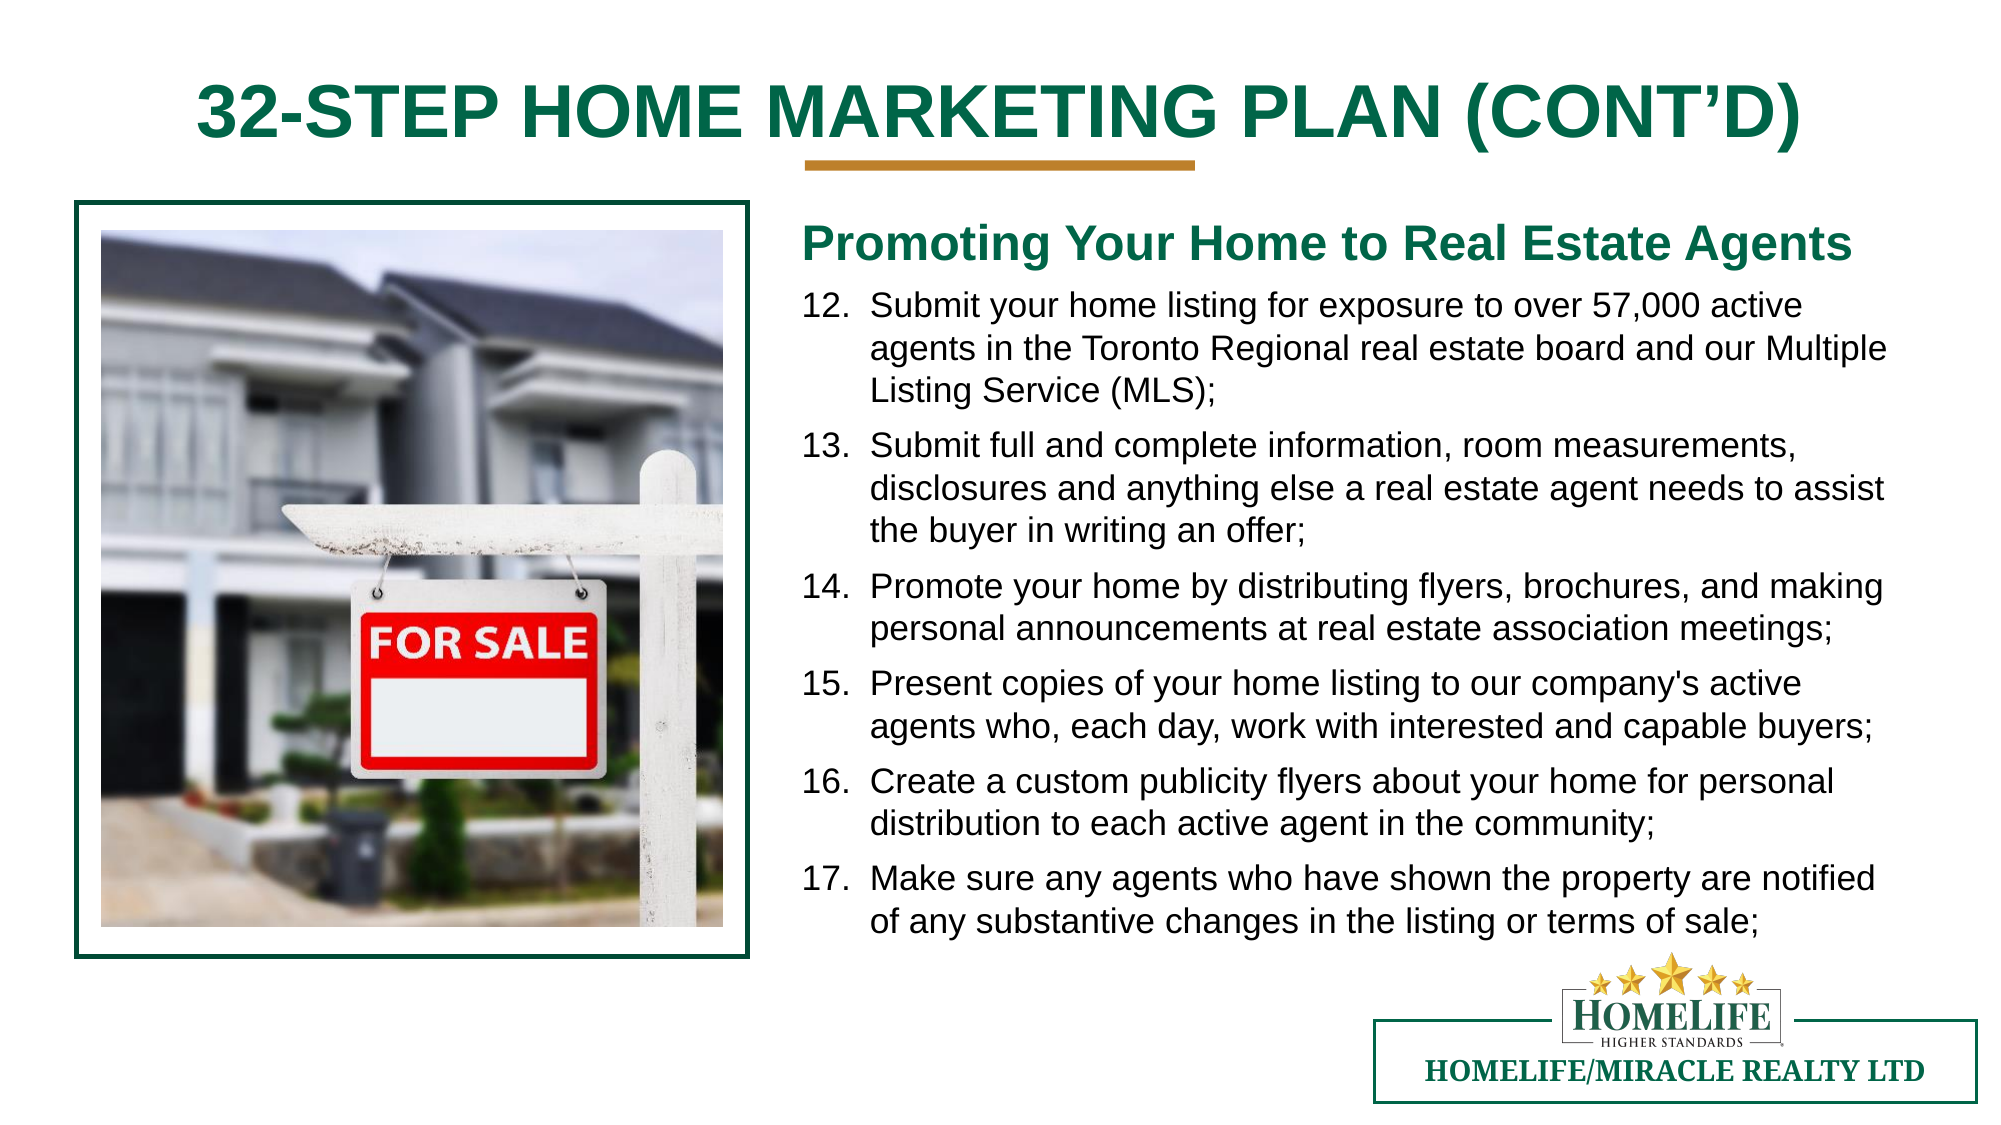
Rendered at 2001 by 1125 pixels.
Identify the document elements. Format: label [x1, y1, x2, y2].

picture [101, 230, 723, 927]
